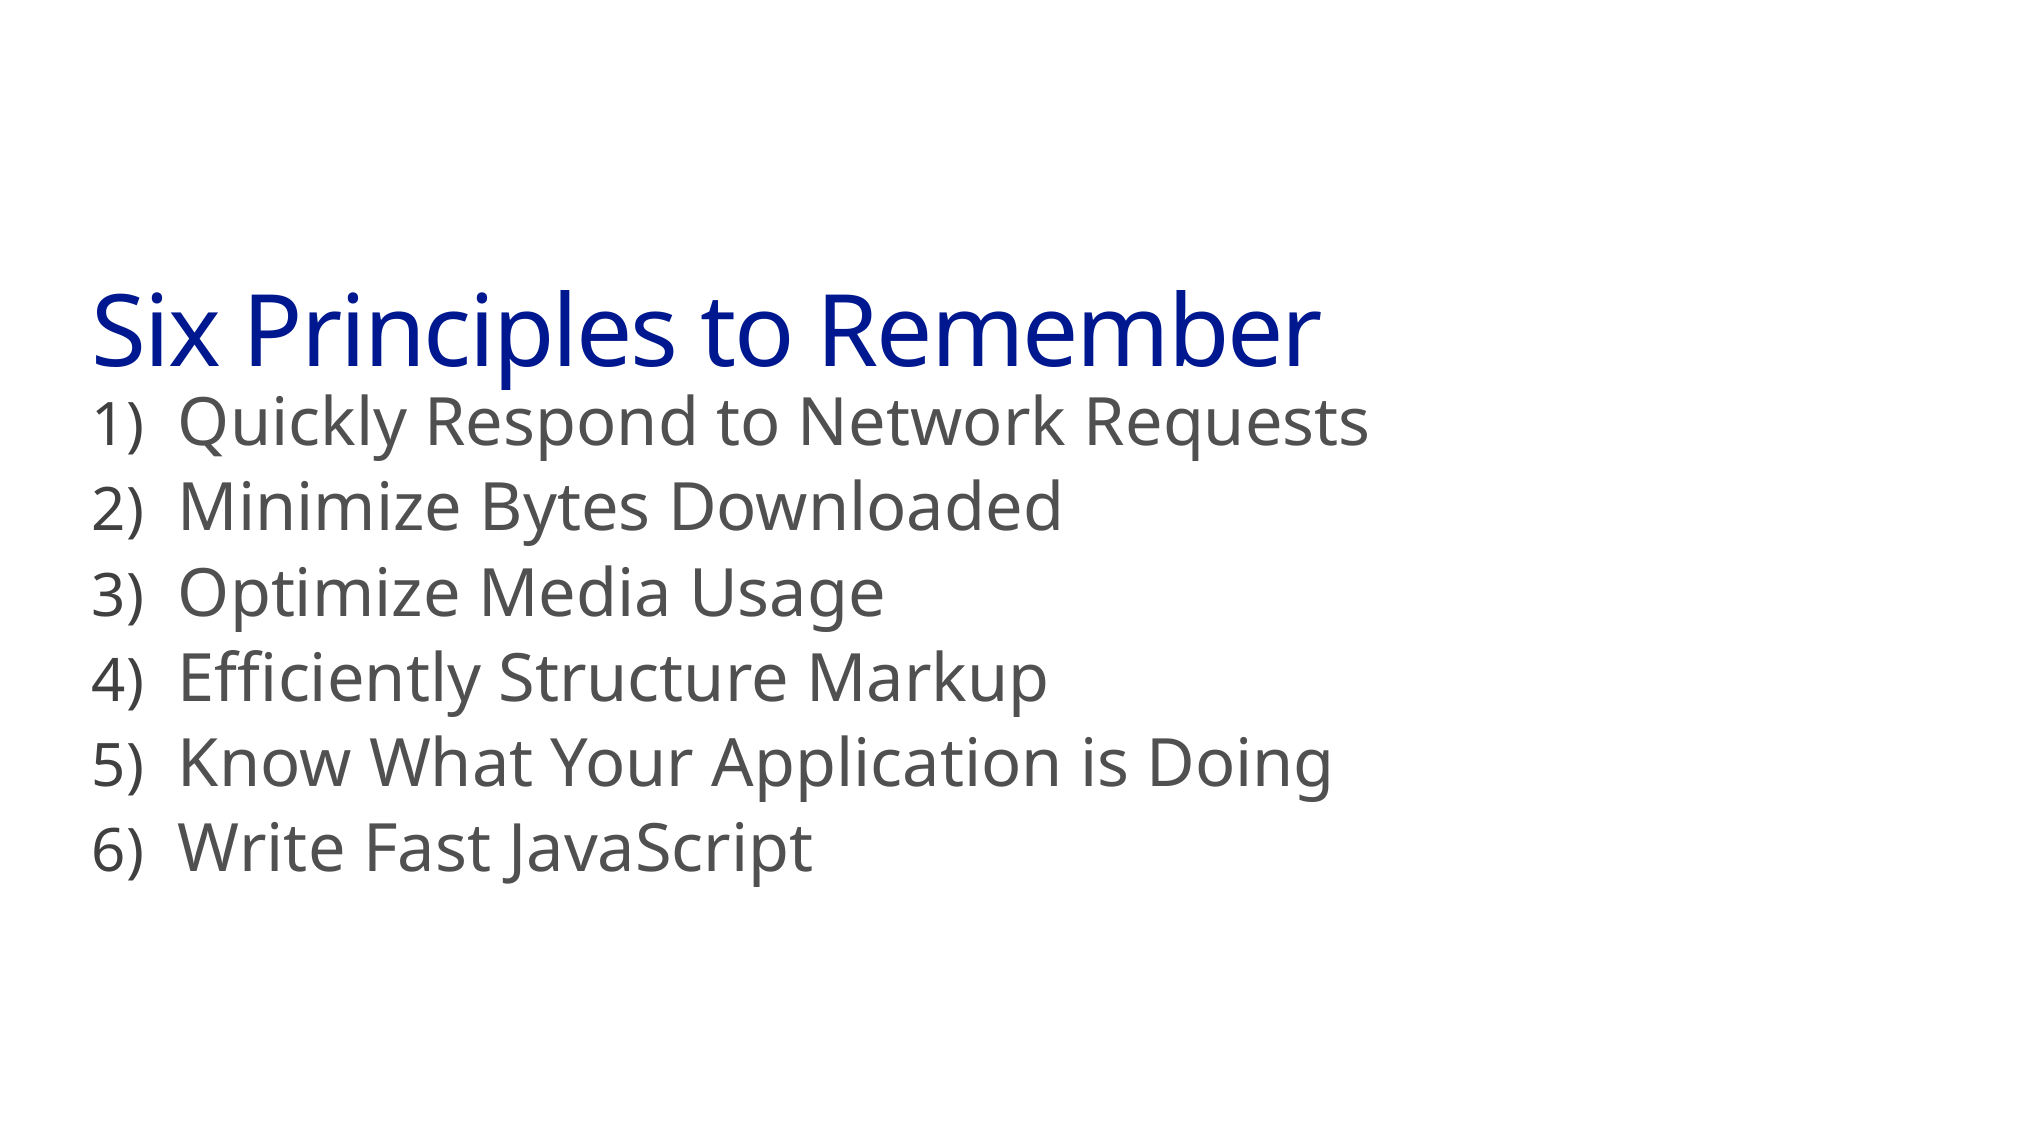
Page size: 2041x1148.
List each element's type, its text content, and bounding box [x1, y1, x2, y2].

title Six Principles to Remember [91, 280, 1929, 374]
list Quickly Respond to Network Requests Minimize Bytes Downloaded Optimize Media Usage Efficiently Structure Markup Know What Your Application is Doing Write Fast JavaScript [91, 388, 1958, 883]
